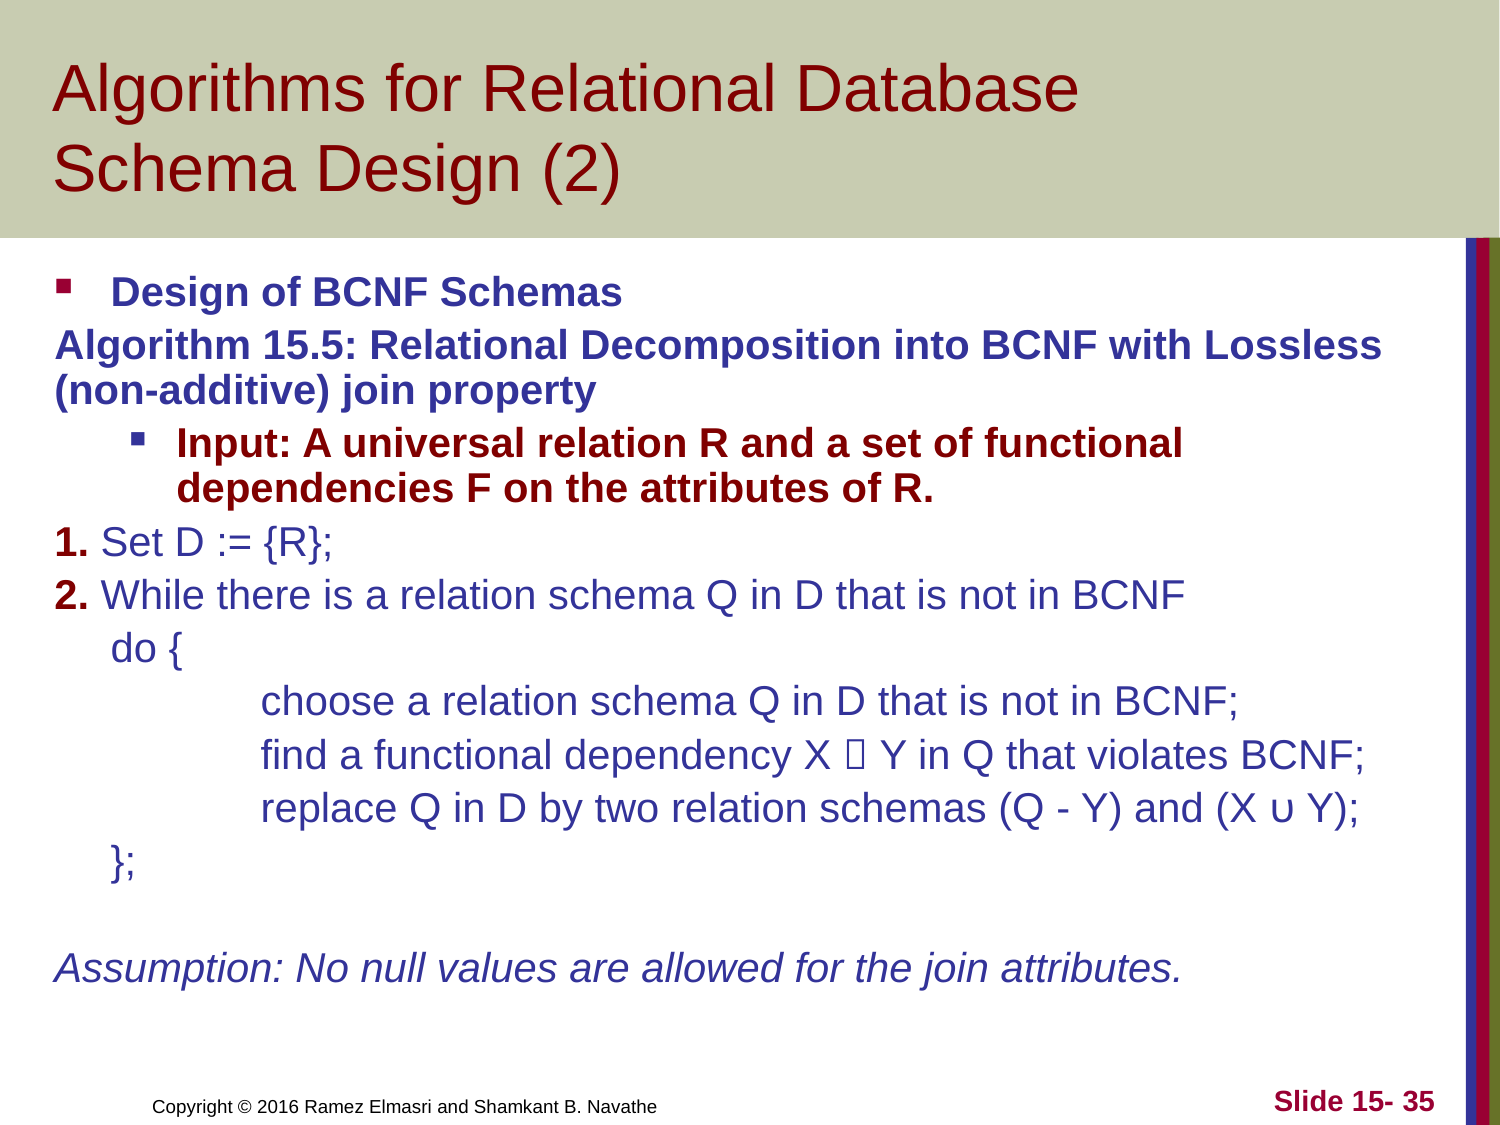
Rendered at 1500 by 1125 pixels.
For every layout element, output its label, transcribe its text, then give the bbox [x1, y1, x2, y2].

title Algorithms for Relational Database Schema Design (2) [37, 49, 1317, 213]
list Design of BCNF Schemas Algorithm 15.5: Relational Decomposition into BCNF with Lossless (non-additive) join property Input: A universal relation R and a set of functional dependencies F on the attributes of R. 1. Set D := {R}; 2. While there is a relation schema Q in D that is not in BCNF do { choose a relation schema Q in D that is not in BCNF; find a functional dependency X  Y in Q that violates BCNF; replace Q in D by two relation schemas (Q - Y) and (X υ Y); }; Assumption: No null values are allowed for the join attributes. [39, 262, 1400, 1013]
slide_number Slide 15- 35 [1137, 1050, 1450, 1125]
